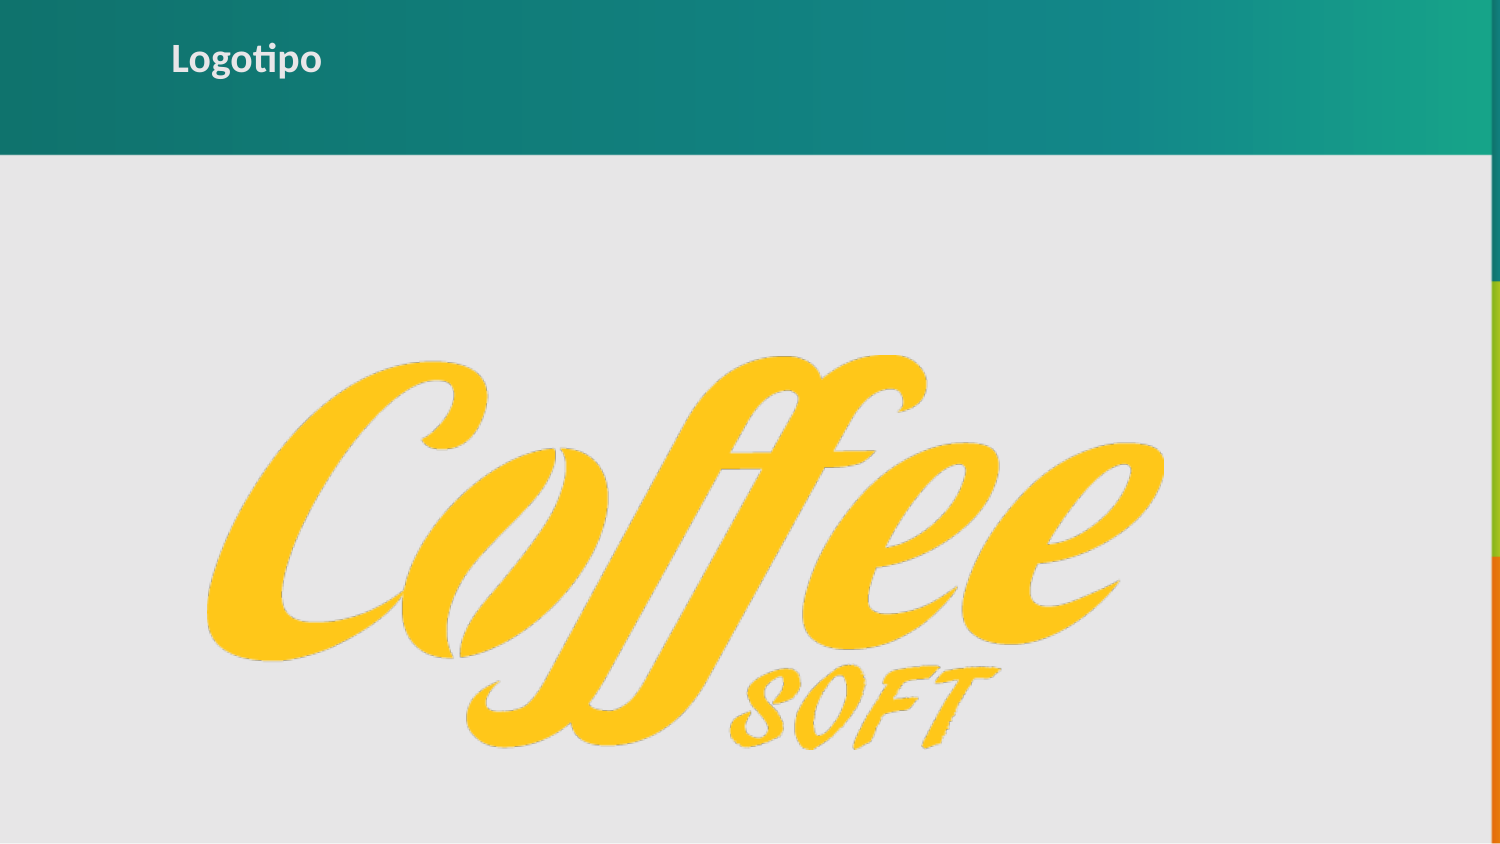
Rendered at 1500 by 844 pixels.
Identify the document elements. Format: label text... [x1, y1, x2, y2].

picture [0, 0, 1500, 844]
text_box Logotipo [156, 23, 982, 89]
